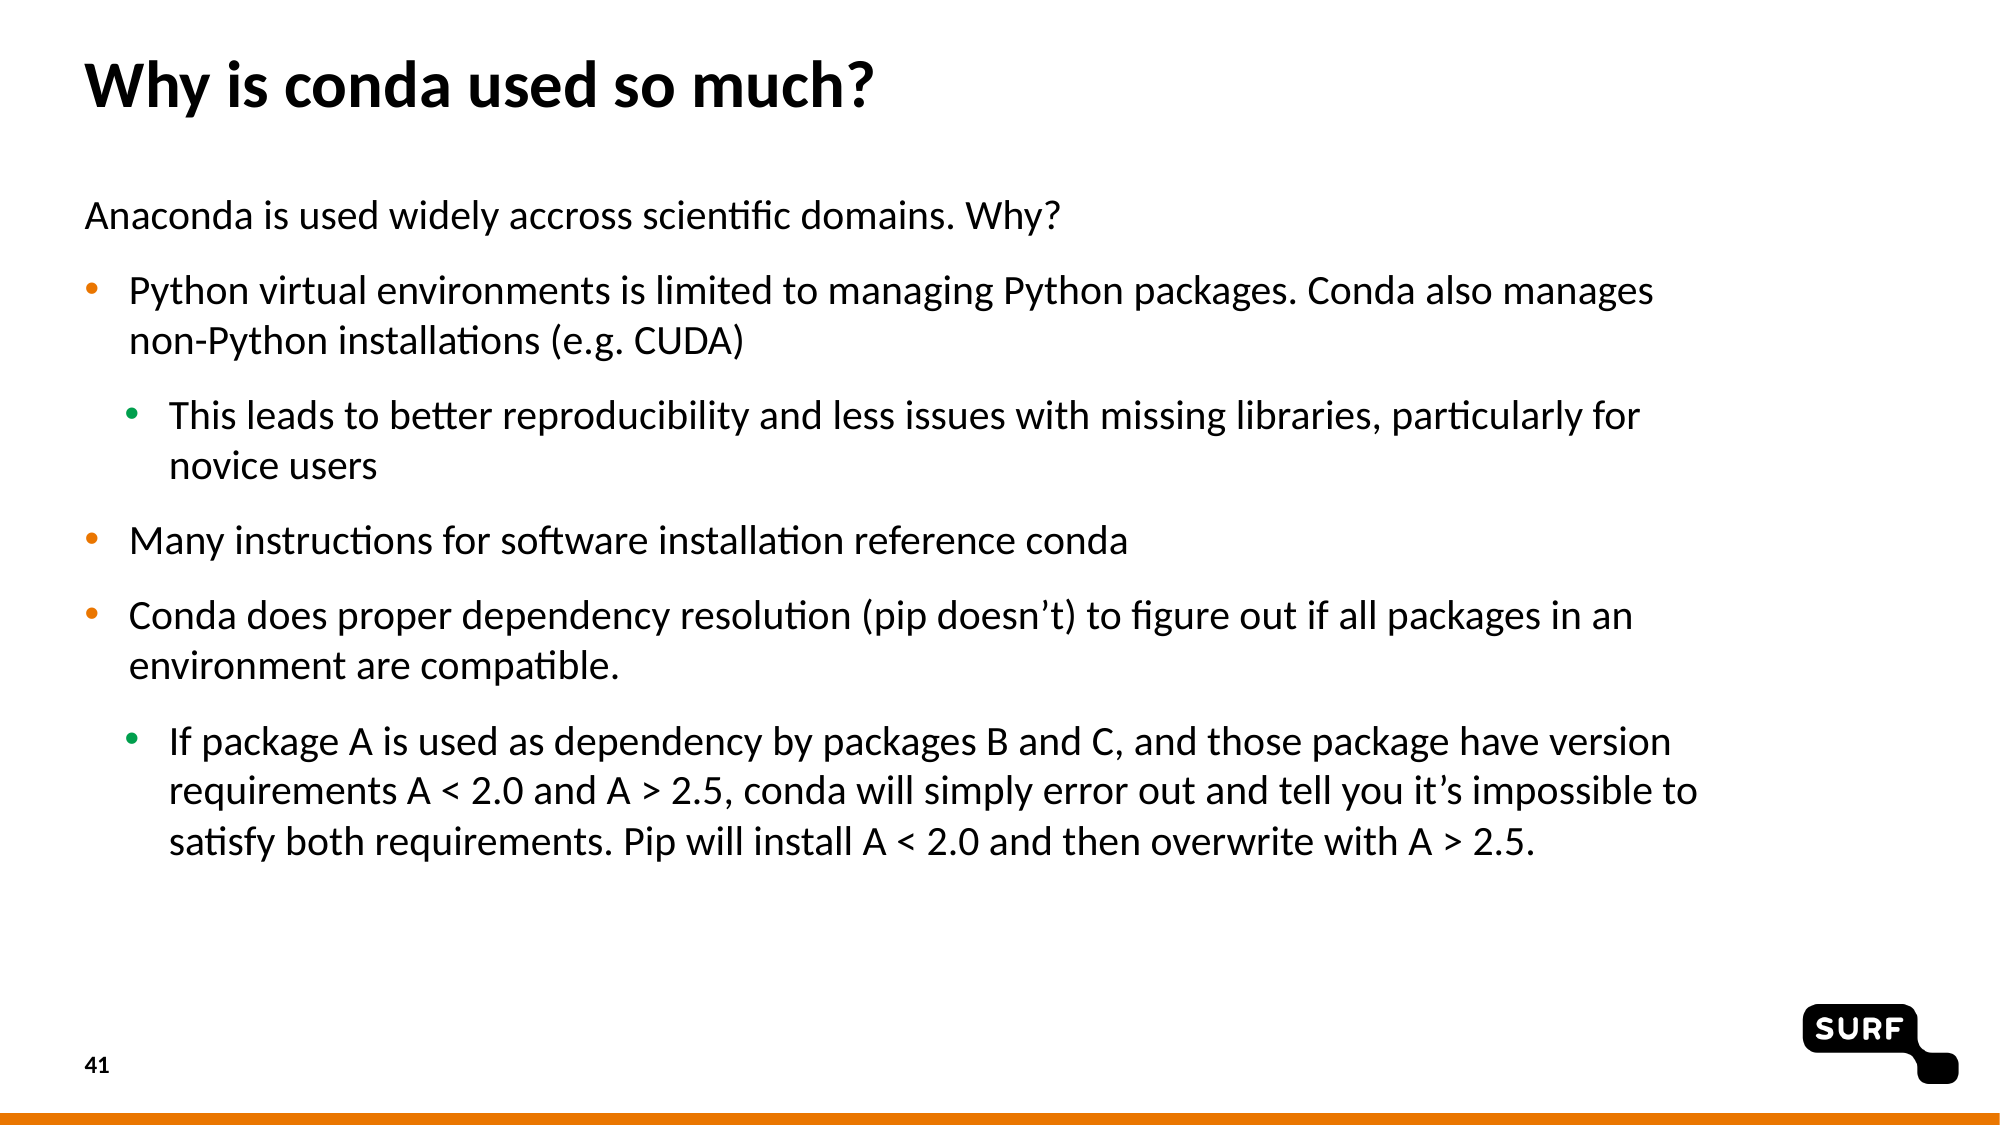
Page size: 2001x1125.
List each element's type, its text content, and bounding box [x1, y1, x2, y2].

picture [1802, 1004, 1959, 1084]
list Anaconda is used widely accross scientific domains. Why? Python virtual environments is limited to managing Python packages. Conda also manages non-Python installations (e.g. CUDA) This leads to better reproducibility and less issues with missing libraries, particularly for novice users Many instructions for software installation reference conda Conda does proper dependency resolution (pip doesn’t) to figure out if all packages in an environment are compatible. If package A is used as dependency by packages B and C, and those package have version requirements A < 2.0 and A > 2.5, conda will simply error out and tell you it’s impossible to satisfy both requirements. Pip will install A < 2.0 and then overwrite with A > 2.5. [84, 187, 1706, 919]
slide_number 41 [84, 1045, 149, 1082]
title Why is conda used so much? [85, 44, 1914, 144]
